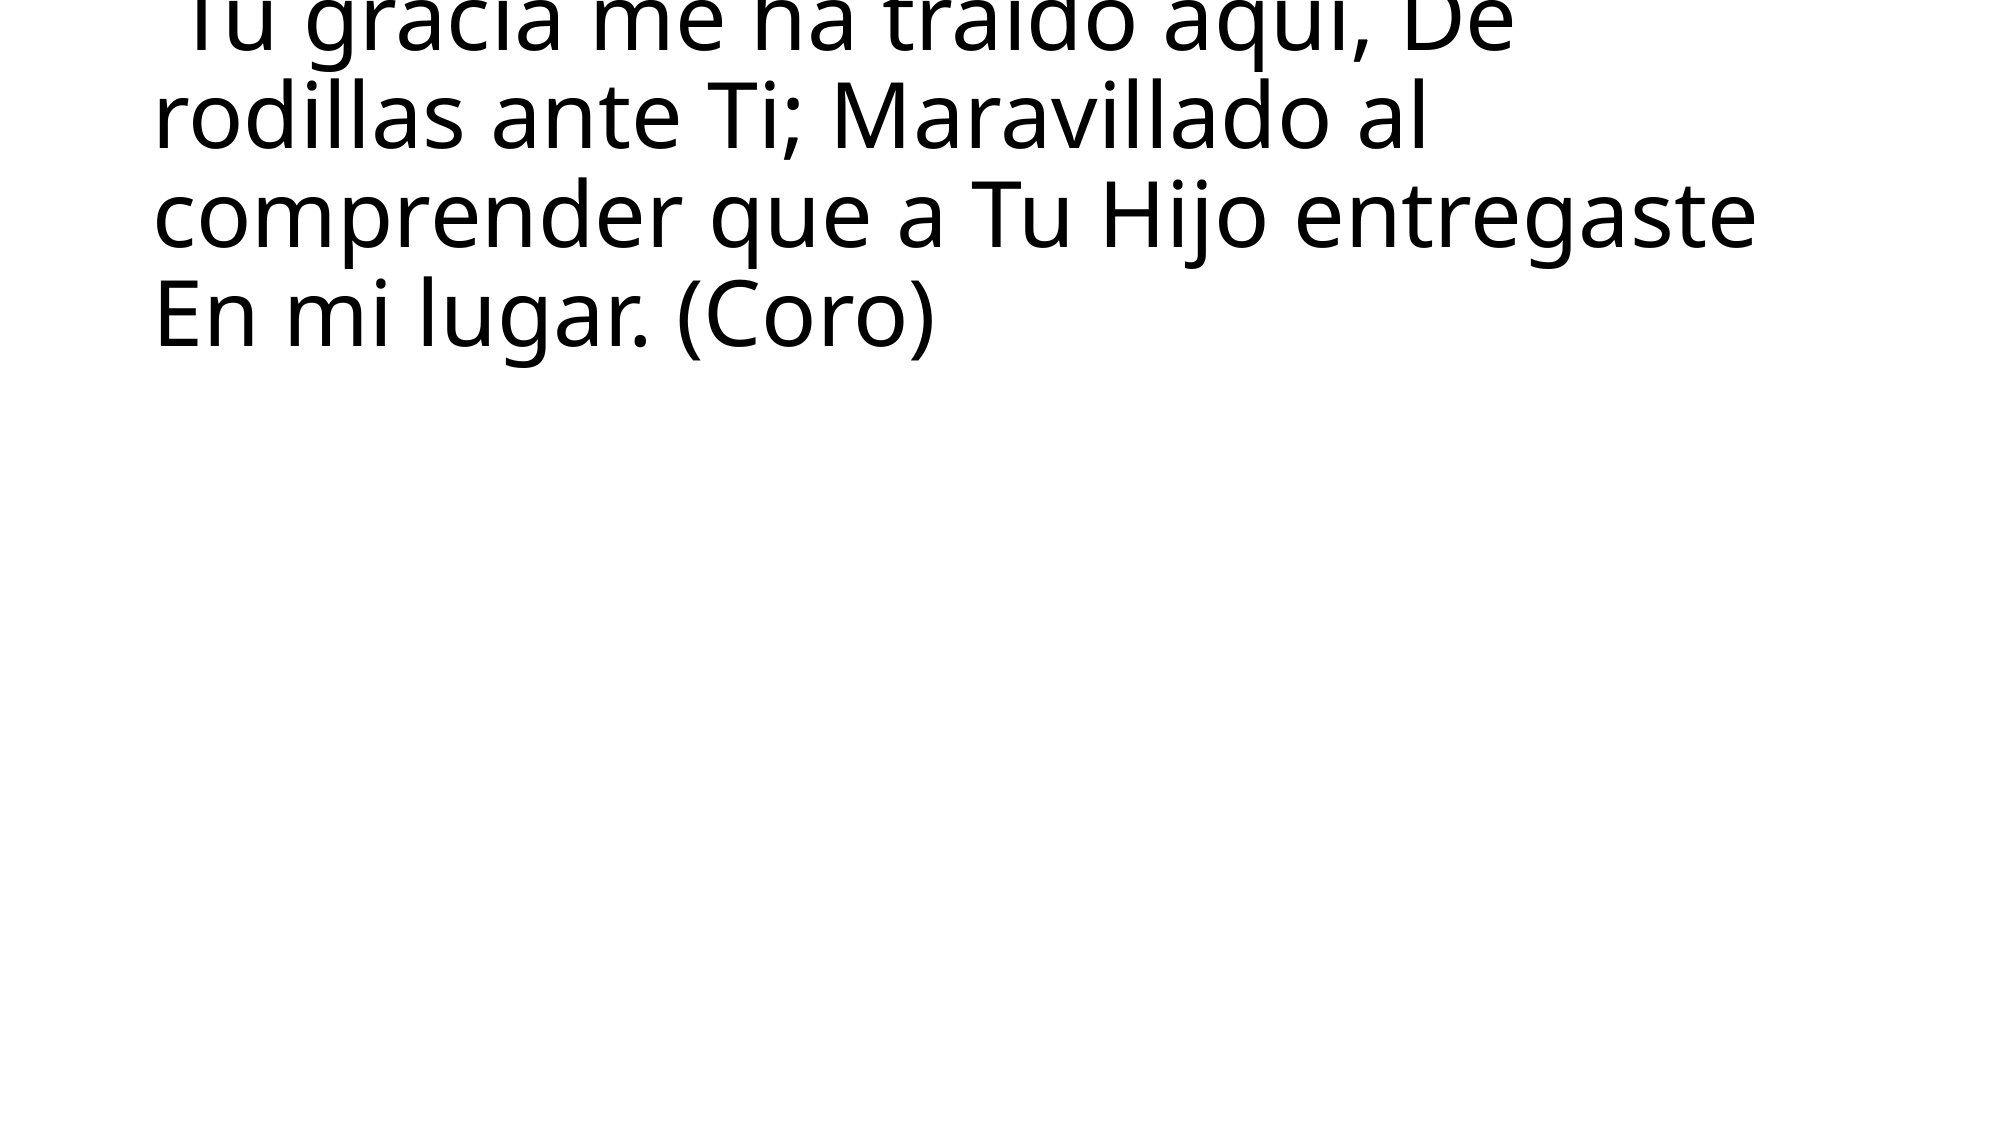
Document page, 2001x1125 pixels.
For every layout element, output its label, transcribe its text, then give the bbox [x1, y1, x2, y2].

title Tu gracia me ha traído aquí, De rodillas ante Ti; Maravillado al comprender que a Tu Hijo entregaste En mi lugar. (Coro) [137, 59, 1863, 278]
